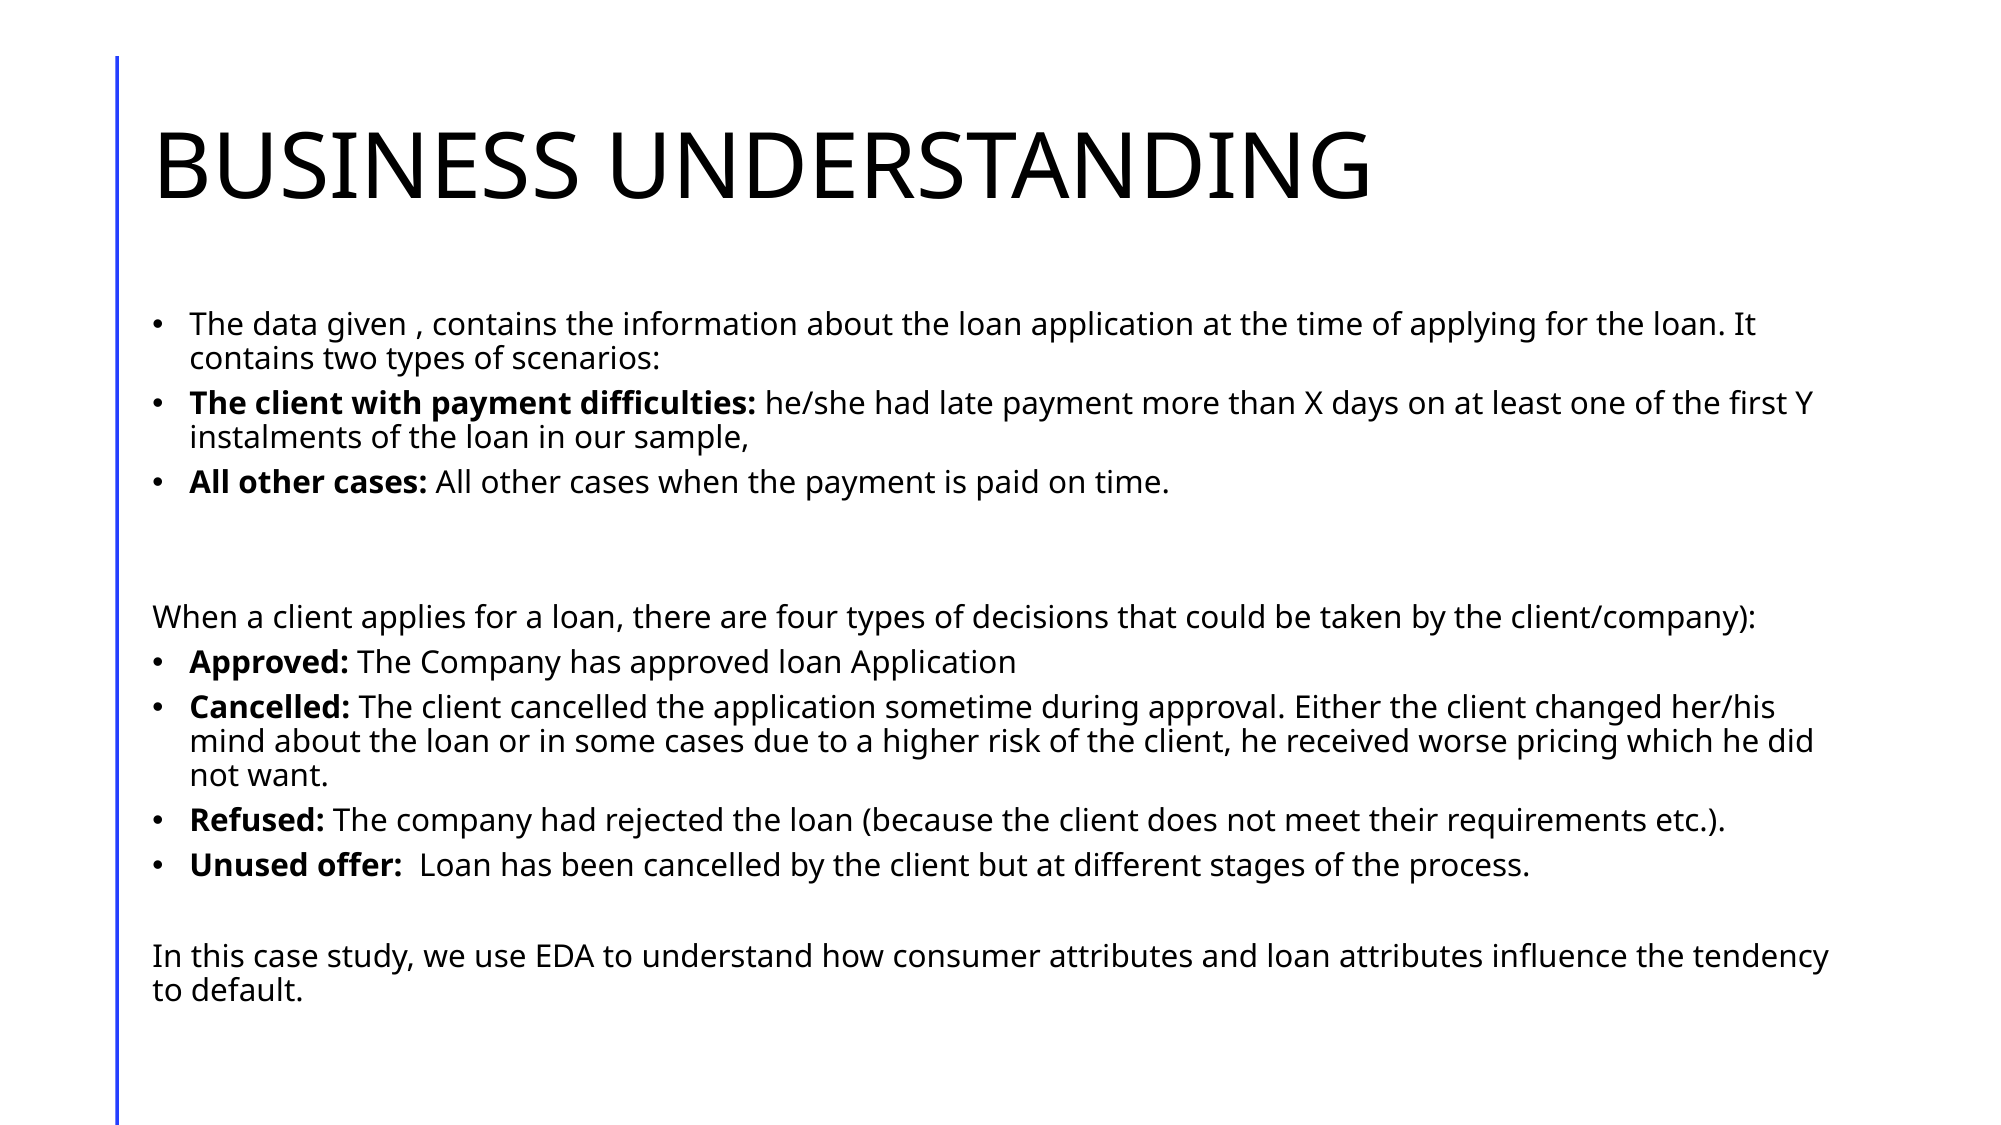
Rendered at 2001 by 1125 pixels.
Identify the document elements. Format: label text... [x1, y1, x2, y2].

list The data given , contains the information about the loan application at the time of applying for the loan. It contains two types of scenarios: The client with payment difficulties: he/she had late payment more than X days on at least one of the first Y instalments of the loan in our sample, All other cases: All other cases when the payment is paid on time. When a client applies for a loan, there are four types of decisions that could be taken by the client/company): Approved: The Company has approved loan Application Cancelled: The client cancelled the application sometime during approval. Either the client changed her/his mind about the loan or in some cases due to a higher risk of the client, he received worse pricing which he did not want. Refused: The company had rejected the loan (because the client does not meet their requirements etc.). Unused offer: Loan has been cancelled by the client but at different stages of the process. In this case study, we use EDA to understand how consumer attributes and loan attributes influence the tendency to default. [137, 251, 1863, 1029]
title BUSINESS UNDERSTANDING [137, 59, 1863, 251]
